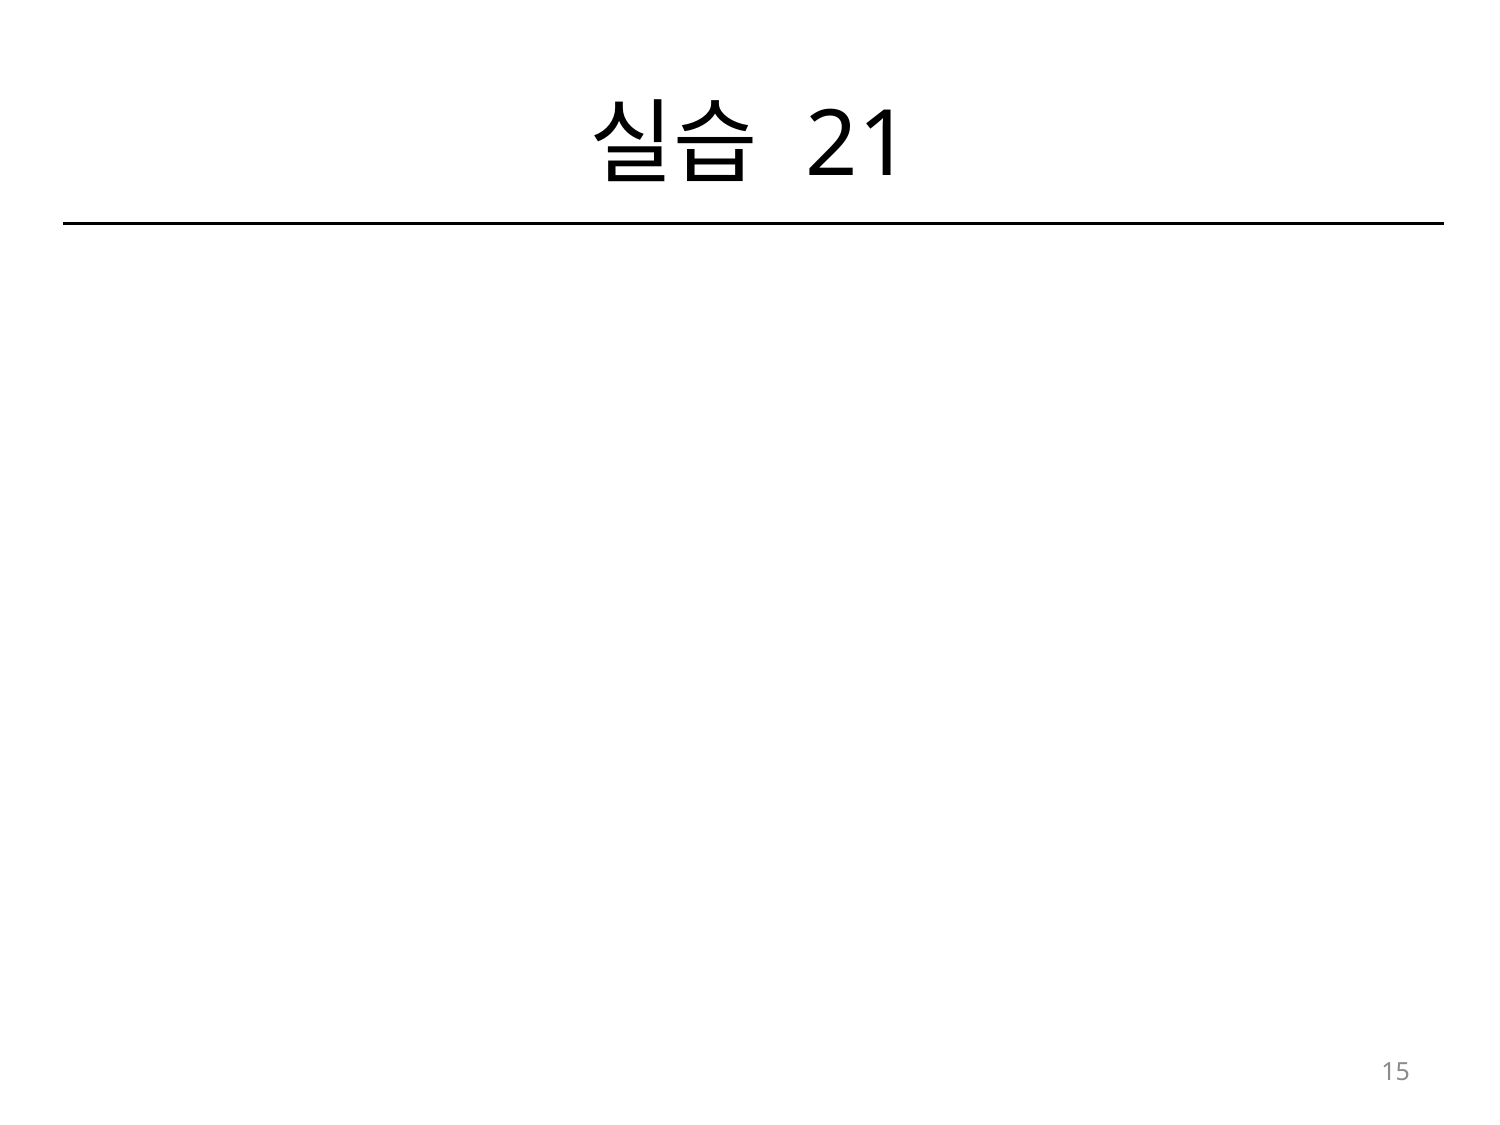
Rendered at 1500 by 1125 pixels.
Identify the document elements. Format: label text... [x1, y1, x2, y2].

title 실습 21 [75, 45, 1425, 233]
slide_number 15 [1074, 1042, 1425, 1103]
